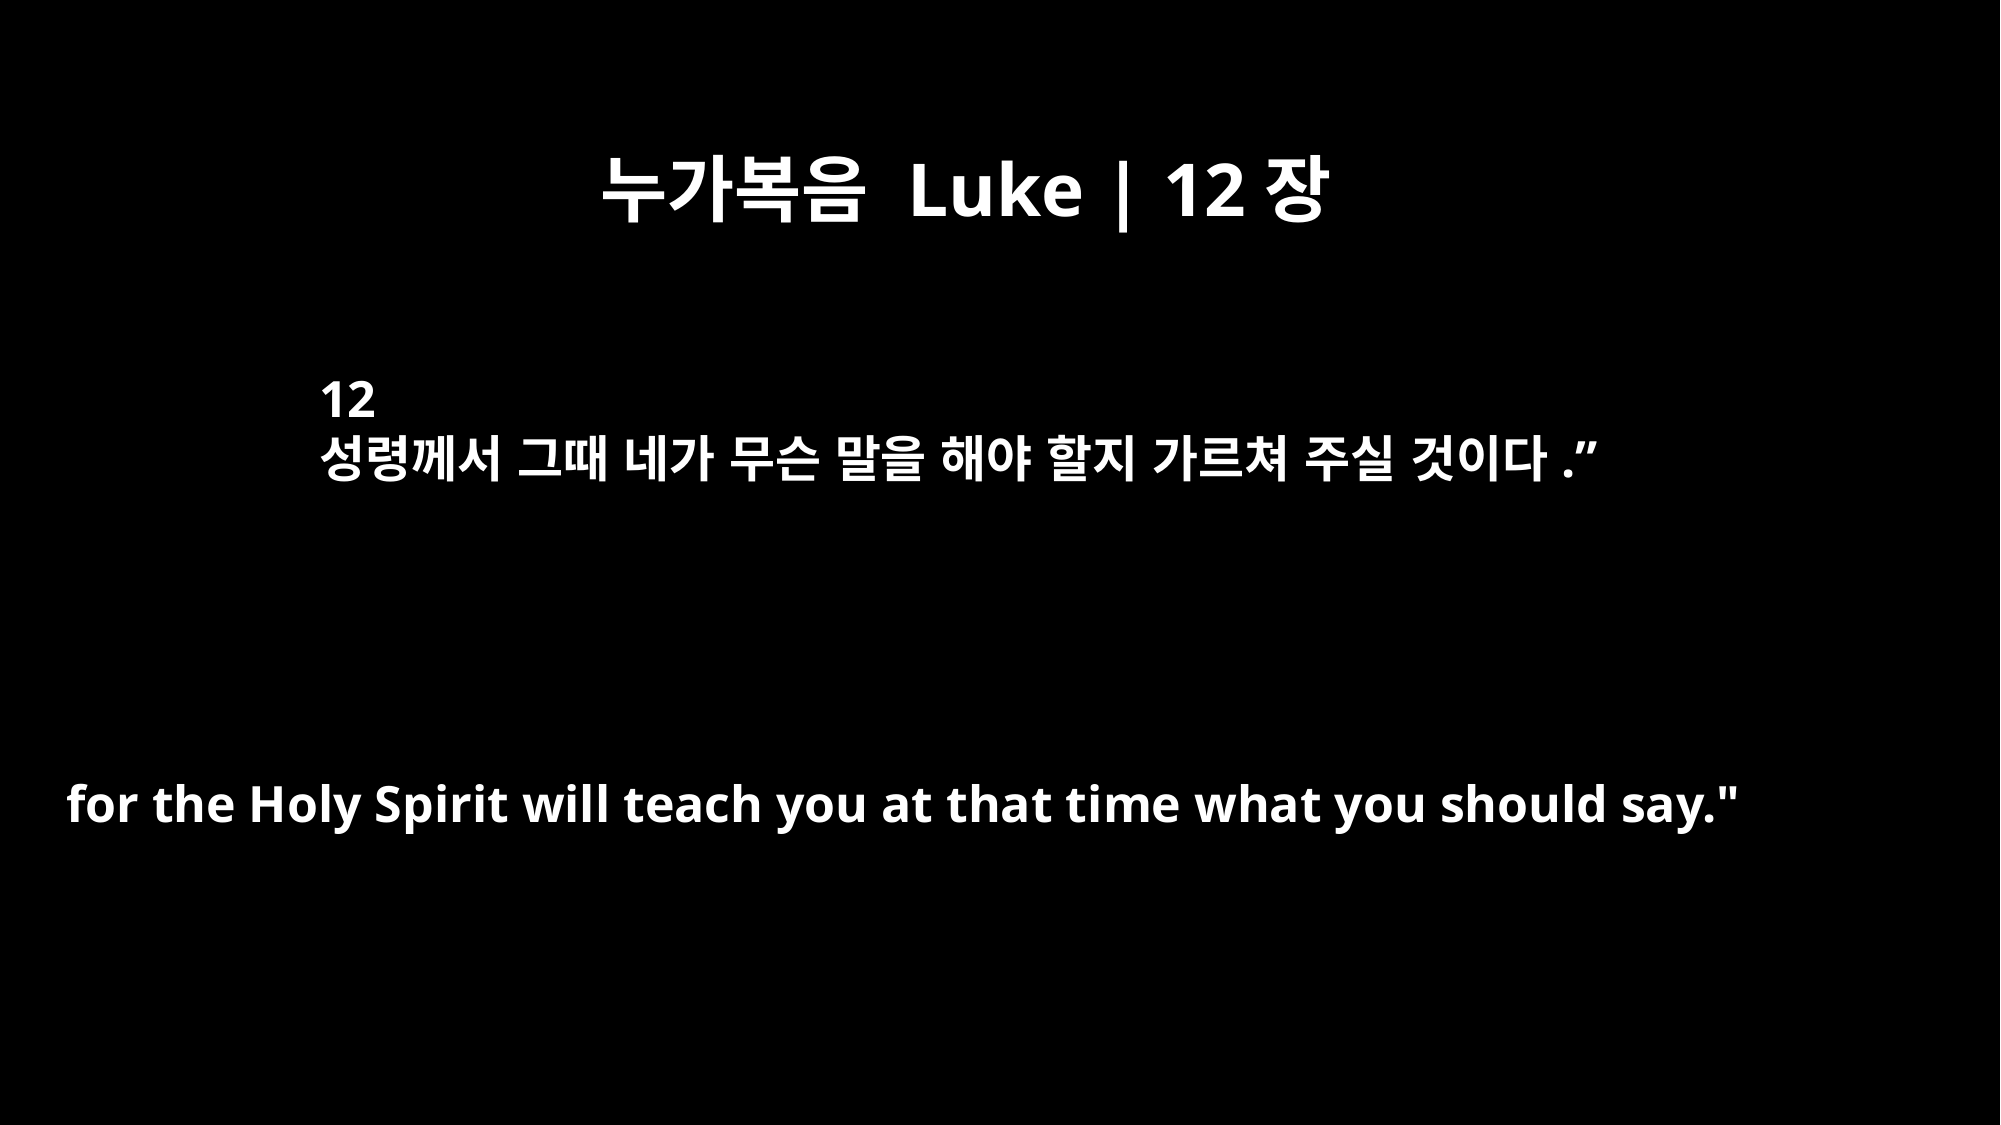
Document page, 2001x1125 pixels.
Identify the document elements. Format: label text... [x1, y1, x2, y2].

text_box for the Holy Spirit will teach you at that time what you should say." [51, 764, 1757, 840]
text_box 누가복음 Luke | 12장 [585, 136, 1347, 239]
text_box 12 성령께서 그때 네가 무슨 말을 해야 할지 가르쳐 주실 것이다.” [304, 359, 1613, 495]
